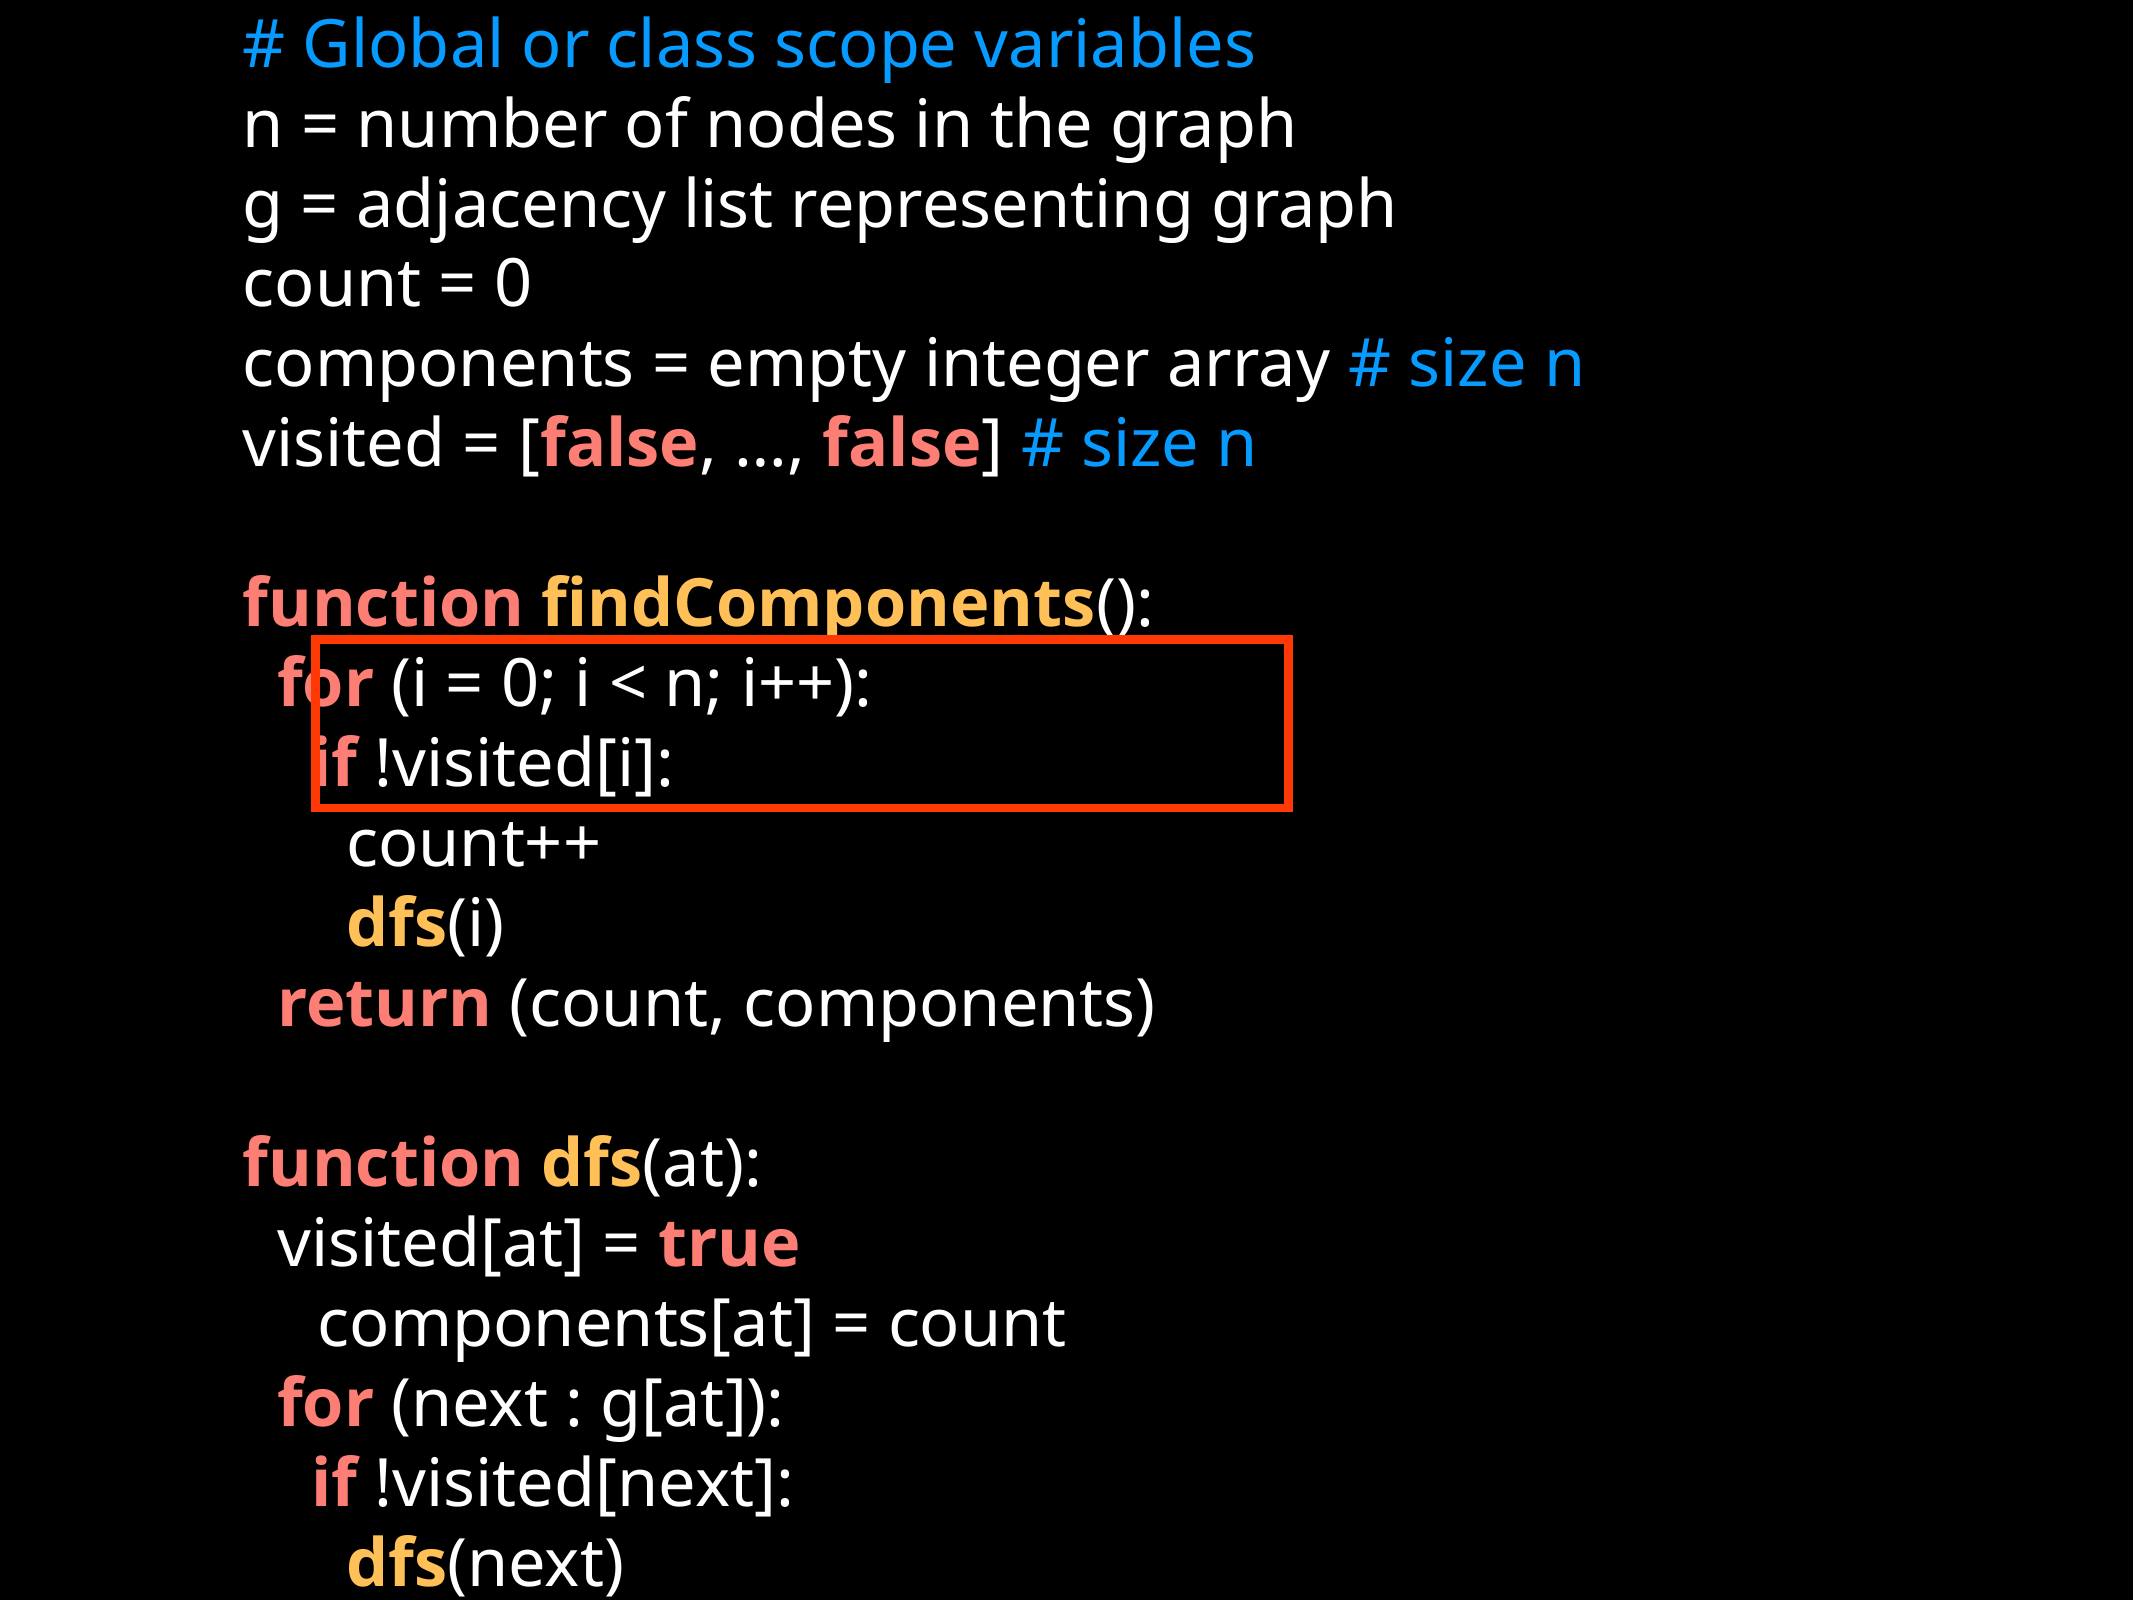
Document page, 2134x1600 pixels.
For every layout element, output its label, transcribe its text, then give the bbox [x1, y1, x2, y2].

text_box [315, 639, 1289, 808]
text_box # Global or class scope variables n = number of nodes in the graph g = adjacency list representing graph count = 0 components = empty integer array # size n visited = [false, …, false] # size n function findComponents(): for (i = 0; i < n; i++): if !visited[i]: count++ dfs(i) return (count, components) function dfs(at): visited[at] = true components[at] = count for (next : g[at]): if !visited[next]: dfs(next) [234, 0, 2134, 1600]
